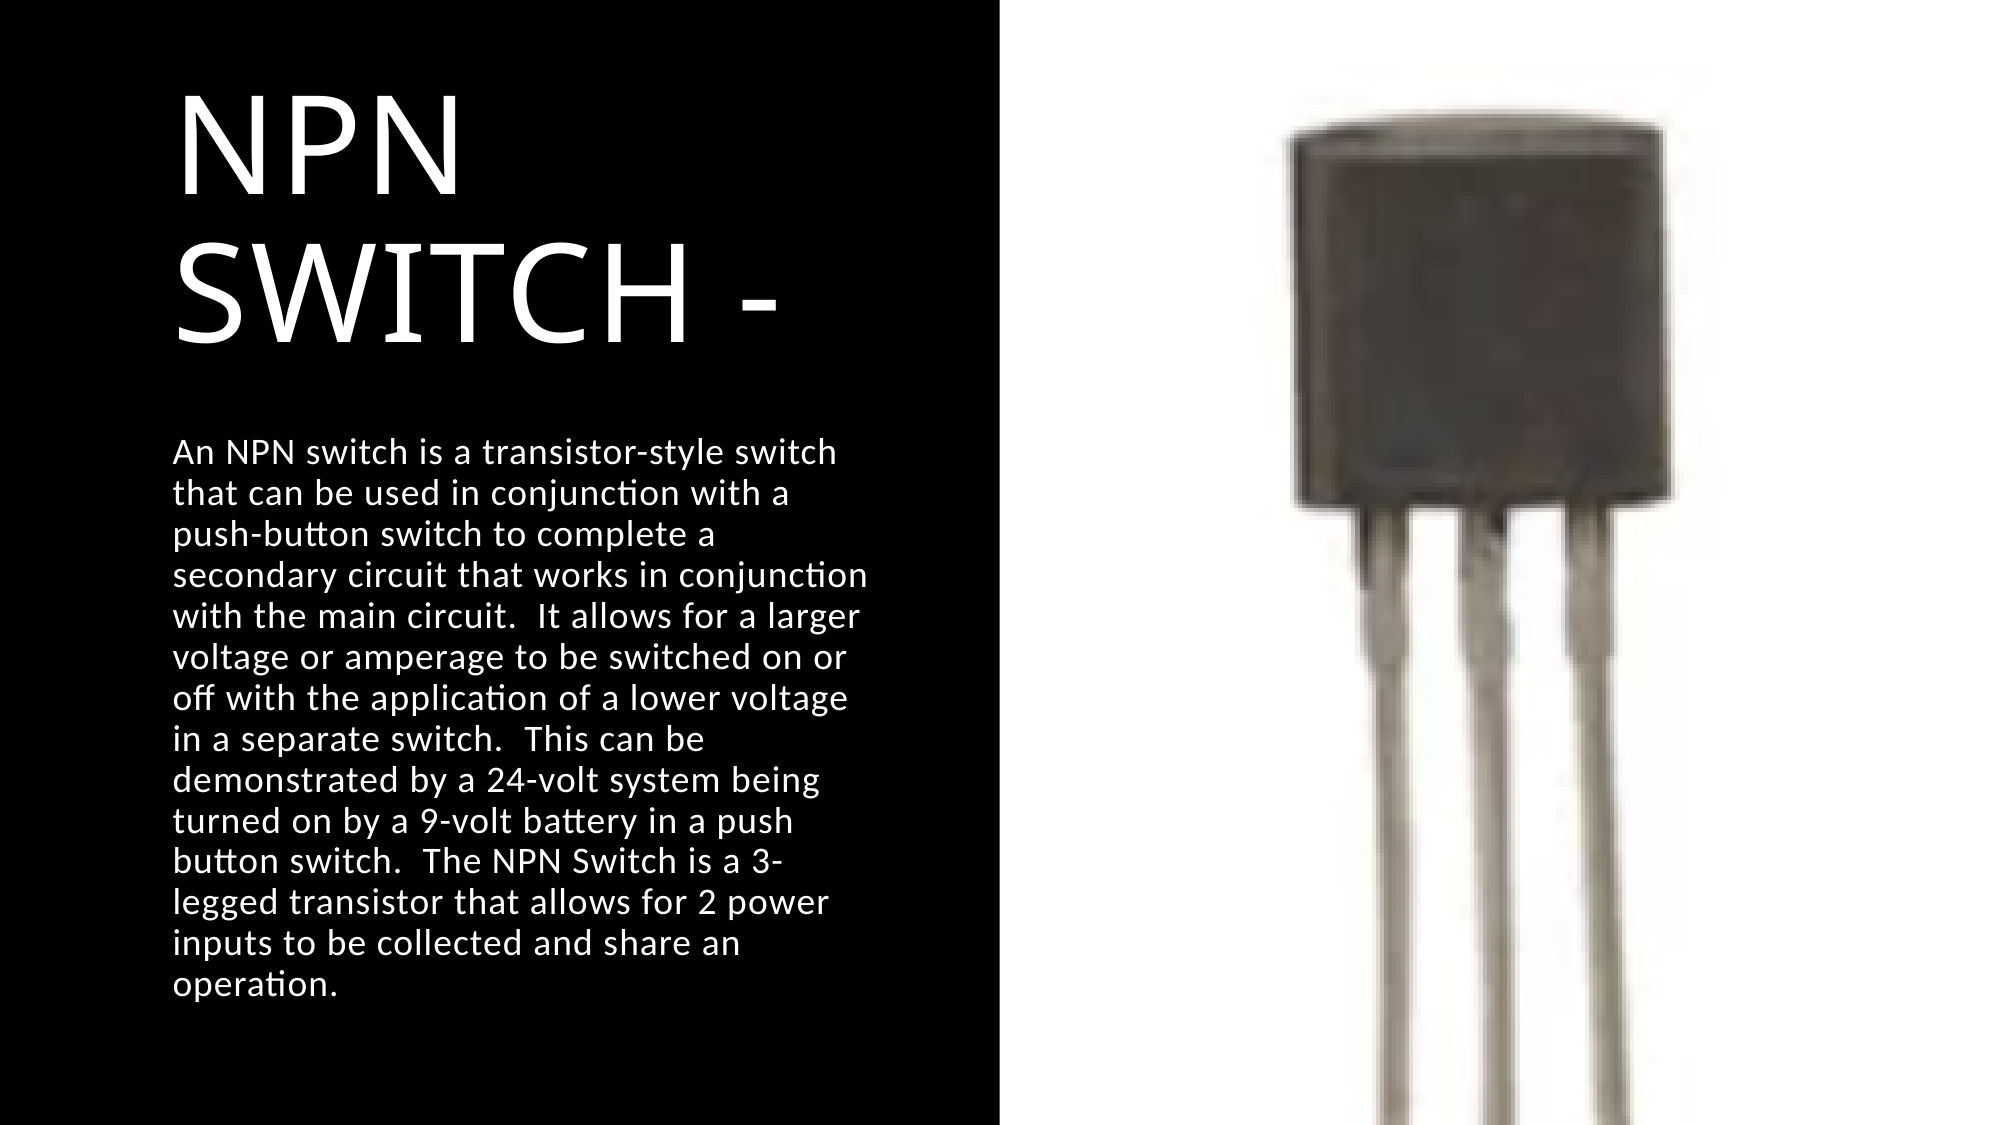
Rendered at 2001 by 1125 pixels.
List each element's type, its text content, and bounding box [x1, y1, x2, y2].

list An NPN switch is a transistor-style switch that can be used in conjunction with a push-button switch to complete a secondary circuit that works in conjunction with the main circuit. It allows for a larger voltage or amperage to be switched on or off with the application of a lower voltage in a separate switch. This can be demonstrated by a 24-volt system being turned on by a 9-volt battery in a push button switch. The NPN Switch is a 3-legged transistor that allows for 2 power inputs to be collected and share an operation. [157, 424, 896, 1015]
picture [999, 0, 2000, 1125]
title NPN Switch - [157, 52, 896, 396]
text_box [0, 0, 999, 1125]
